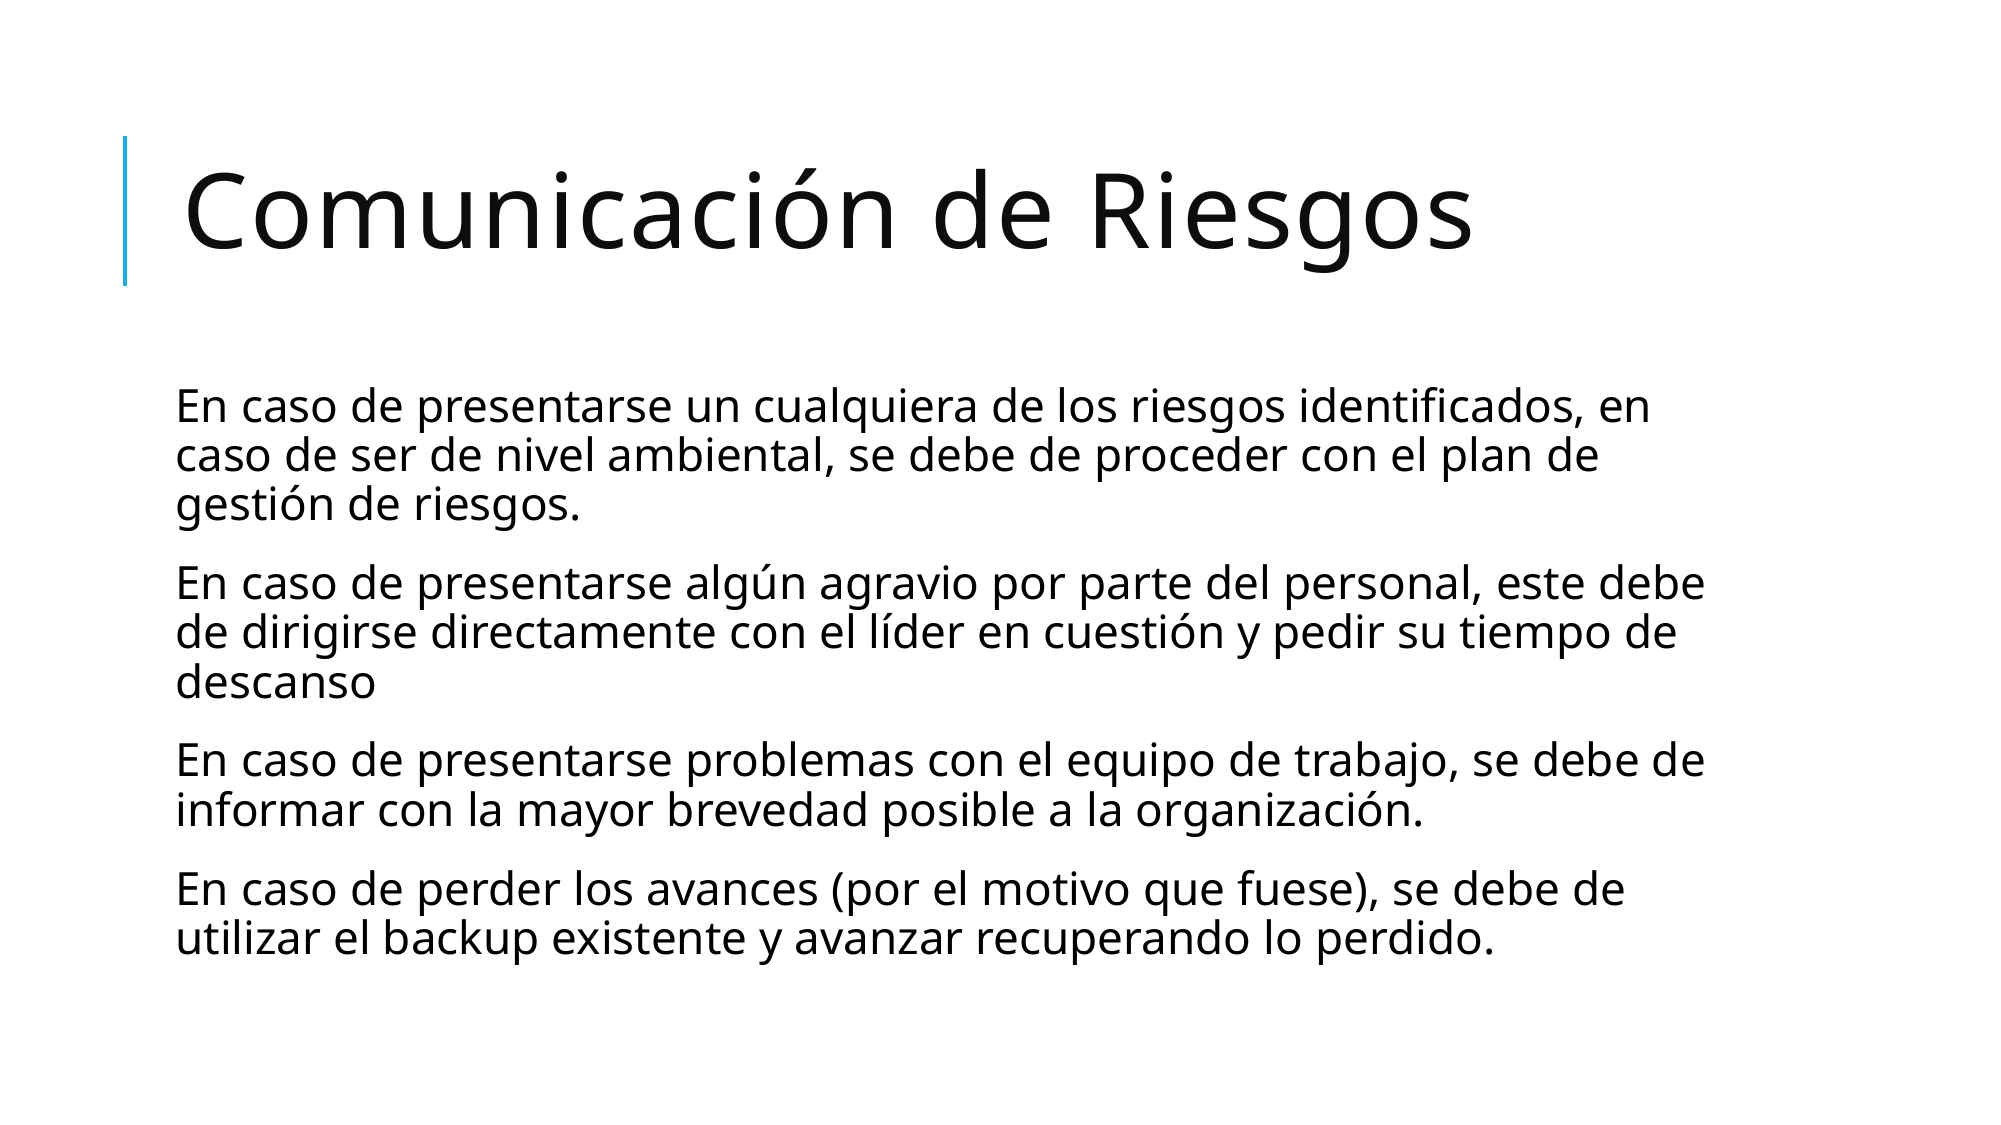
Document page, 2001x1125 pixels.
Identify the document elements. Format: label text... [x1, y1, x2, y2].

title Comunicación de Riesgos [168, 96, 1763, 342]
list En caso de presentarse un cualquiera de los riesgos identificados, en caso de ser de nivel ambiental, se debe de proceder con el plan de gestión de riesgos. En caso de presentarse algún agravio por parte del personal, este debe de dirigirse directamente con el líder en cuestión y pedir su tiempo de descanso En caso de presentarse problemas con el equipo de trabajo, se debe de informar con la mayor brevedad posible a la organización. En caso de perder los avances (por el motivo que fuese), se debe de utilizar el backup existente y avanzar recuperando lo perdido. [168, 375, 1763, 1035]
